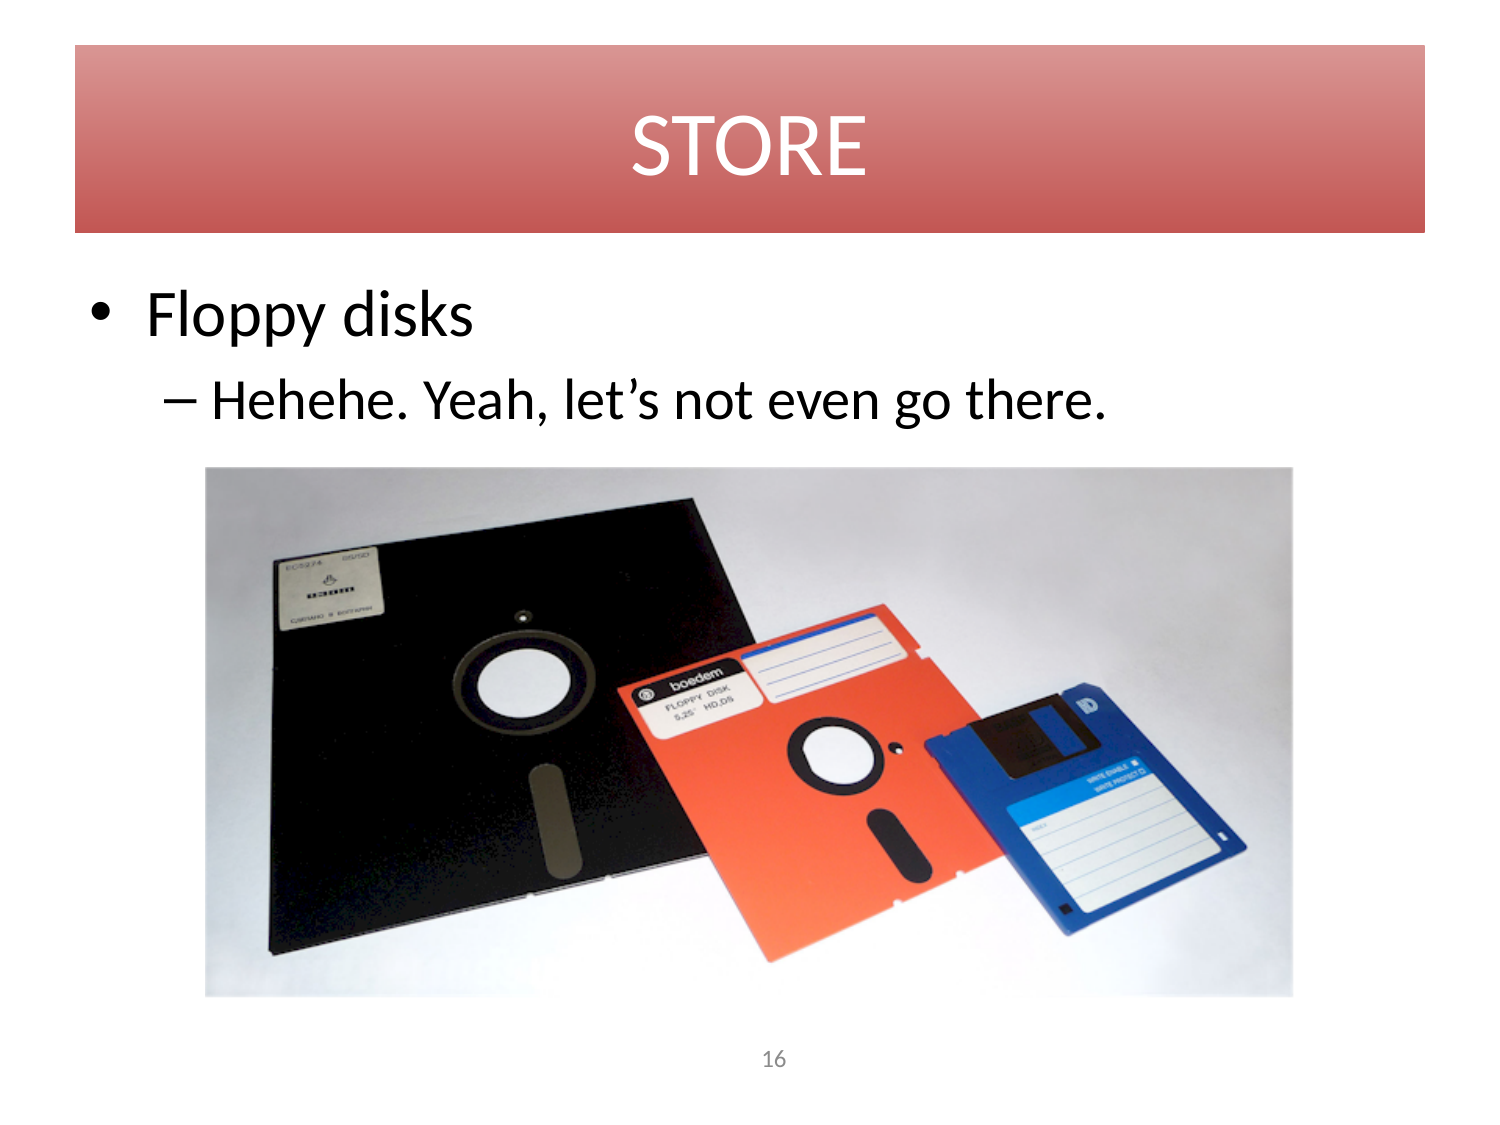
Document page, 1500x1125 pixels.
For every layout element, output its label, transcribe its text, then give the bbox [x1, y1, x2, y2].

footer 1 [407, 1042, 1129, 1103]
picture [205, 467, 1295, 1000]
list Floppy disks Hehehe. Yeah, let’s not even go there. [75, 262, 1425, 468]
title STORE [75, 45, 1425, 233]
